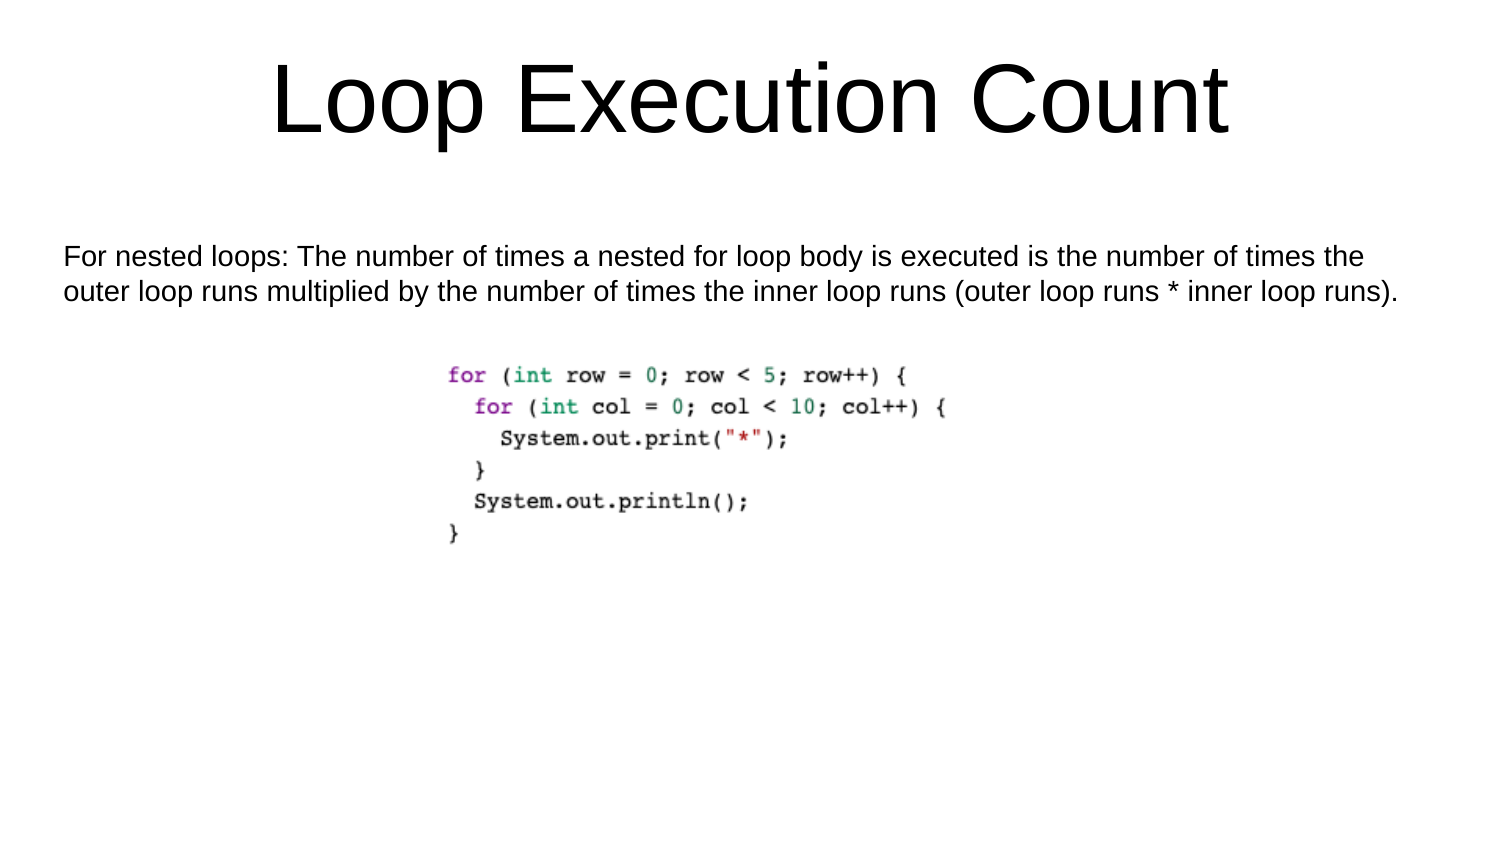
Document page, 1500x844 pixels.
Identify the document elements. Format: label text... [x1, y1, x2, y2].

title Loop Execution Count [51, 72, 1449, 167]
picture [444, 354, 953, 557]
text_box For nested loops: The number of times a nested for loop body is executed is the number of times the outer loop runs multiplied by the number of times the inner loop runs (outer loop runs * inner loop runs). [48, 222, 1424, 324]
